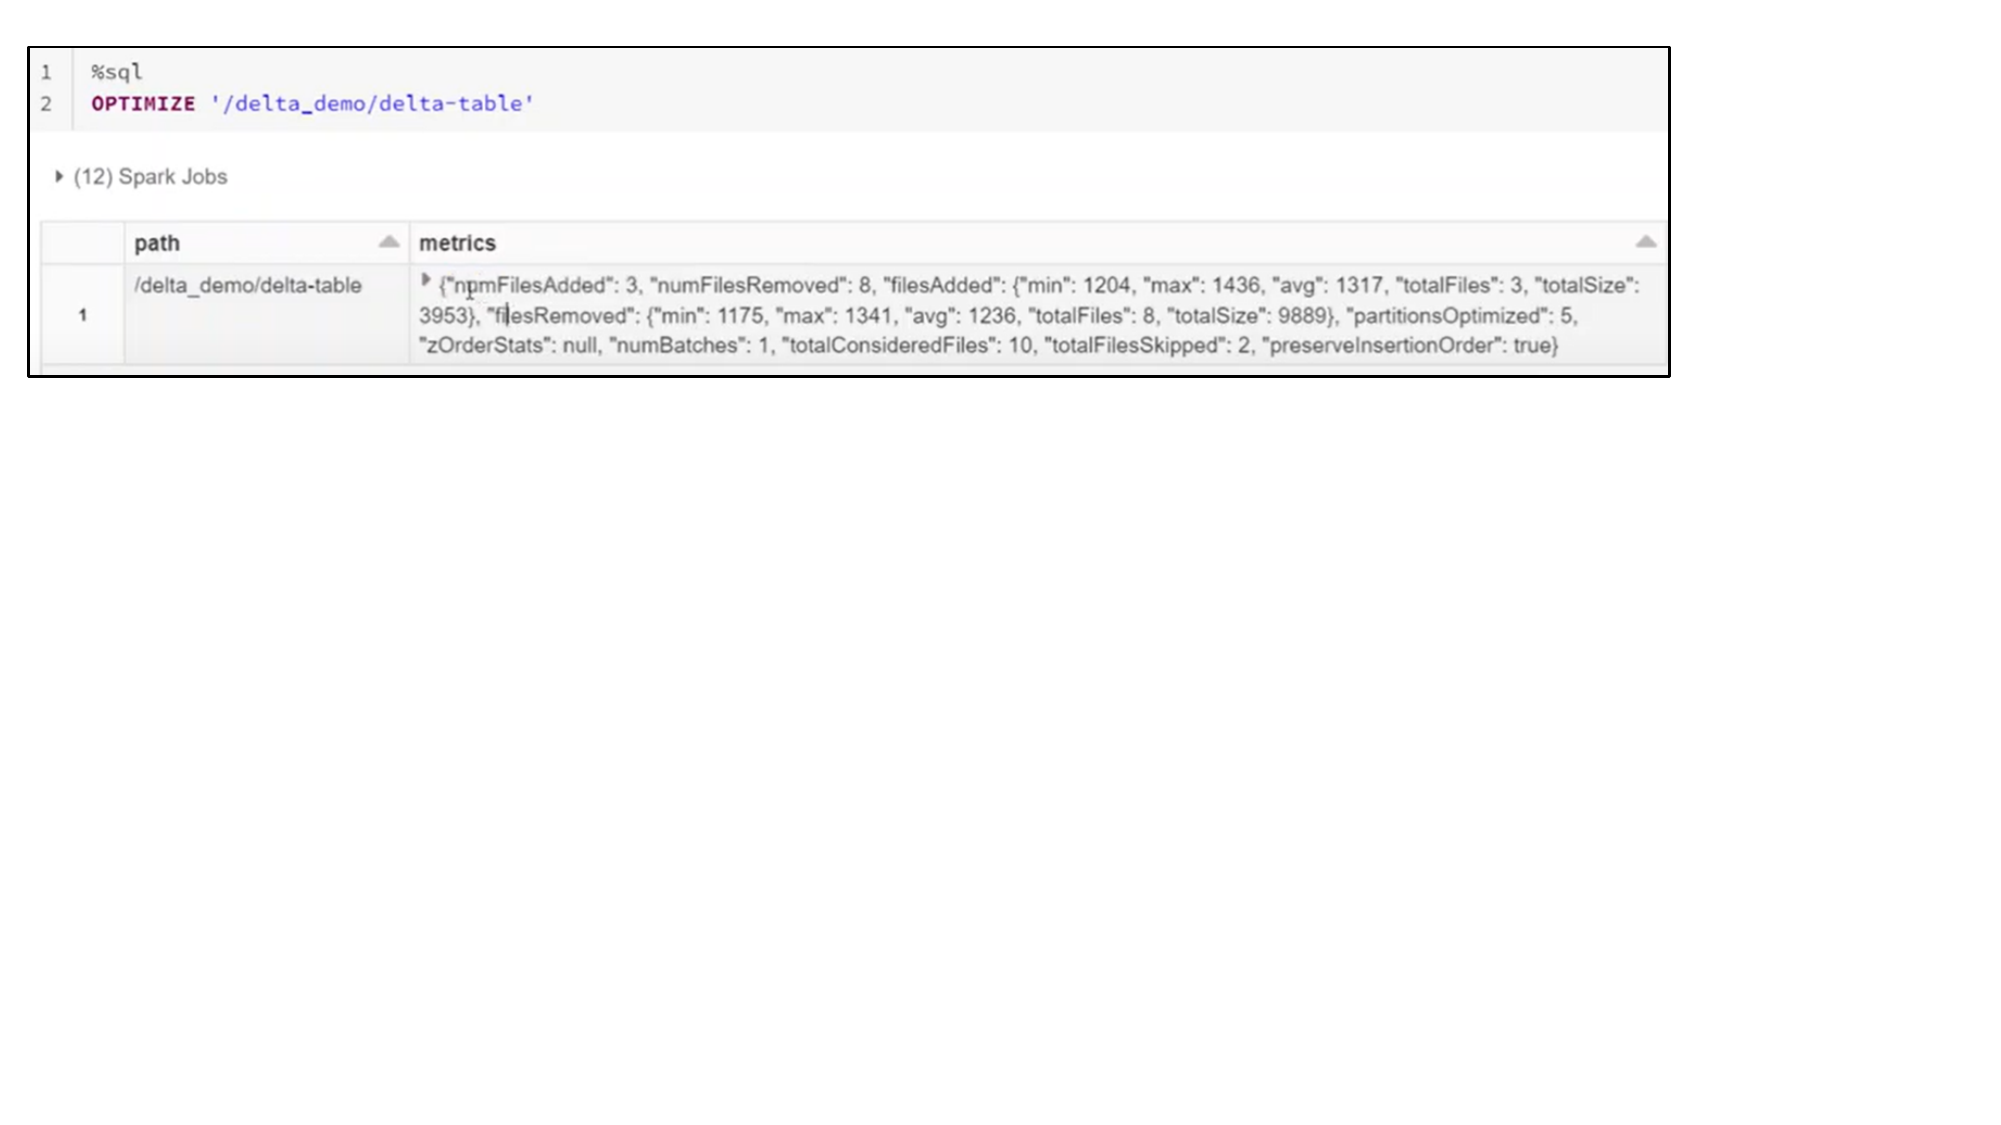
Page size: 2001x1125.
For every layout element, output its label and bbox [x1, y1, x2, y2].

picture [29, 48, 1669, 375]
